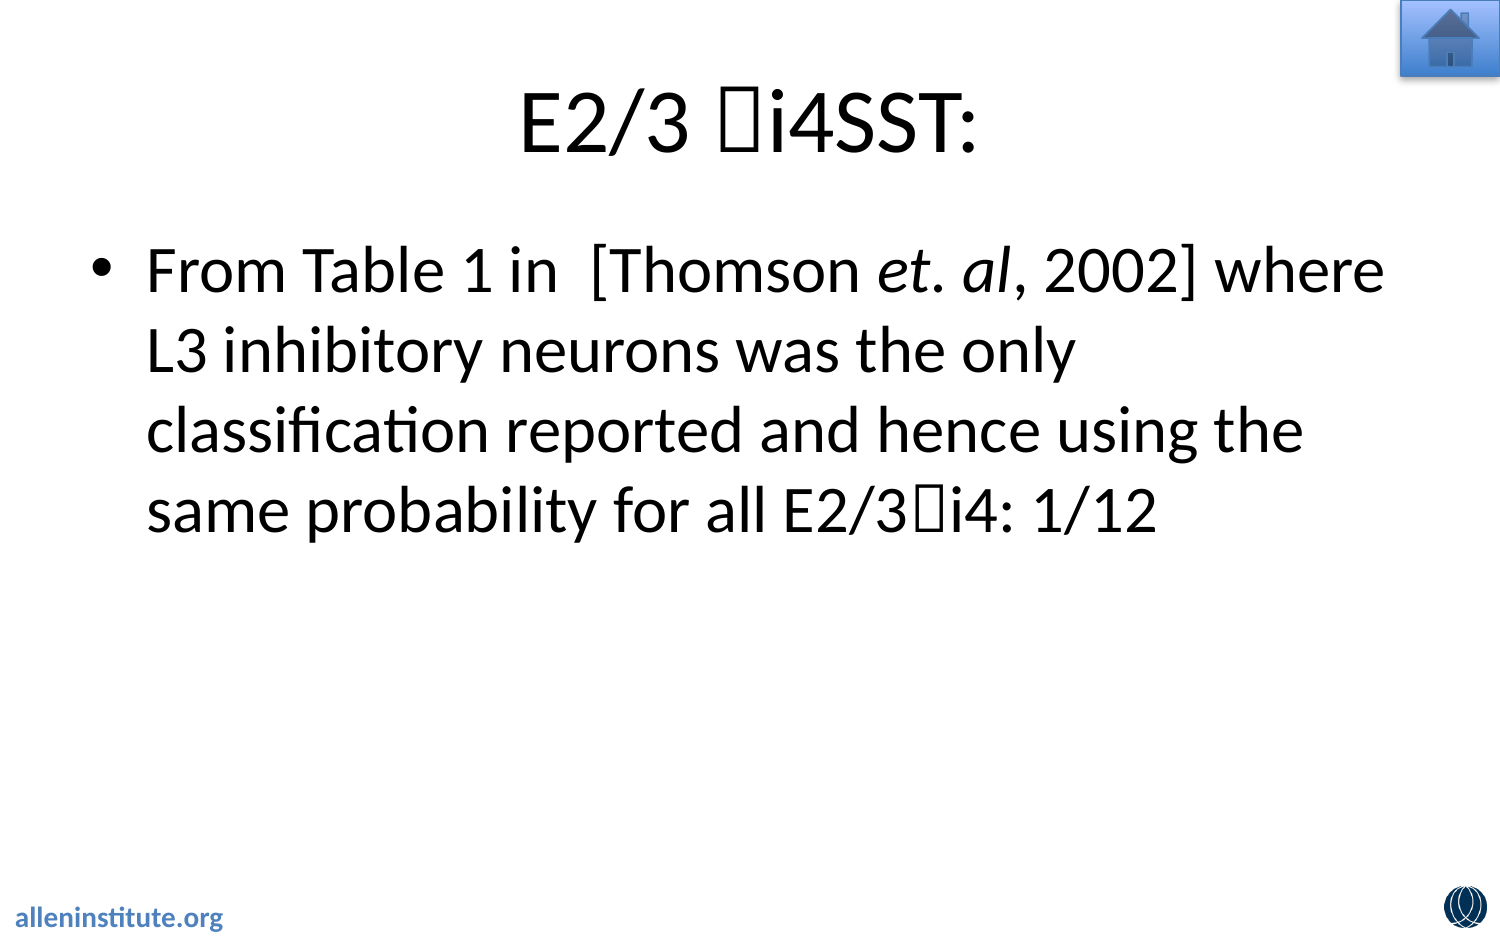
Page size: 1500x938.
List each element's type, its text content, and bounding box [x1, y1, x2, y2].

list From Table 1 in [Thomson et. al, 2002] where L3 inhibitory neurons was the only classification reported and hence using the same probability for all E2/3i4: 1/12 [75, 218, 1425, 838]
picture [1444, 886, 1487, 928]
title E2/3 i4SST: [75, 37, 1425, 194]
